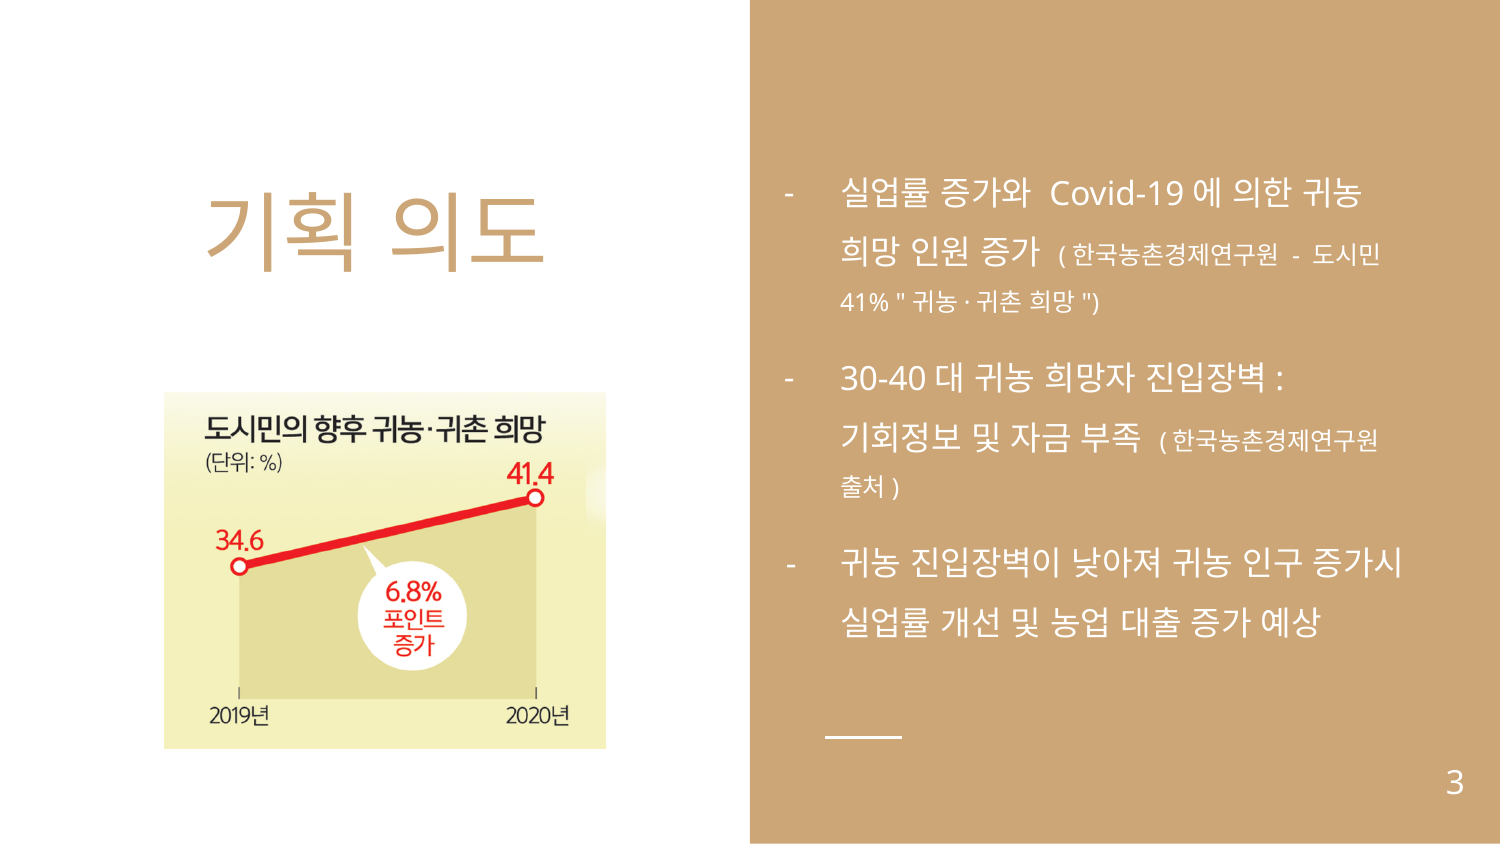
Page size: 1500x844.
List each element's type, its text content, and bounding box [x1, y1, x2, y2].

title 기획 의도 [43, 114, 708, 299]
picture [164, 392, 606, 749]
list 실업률 증가와 Covid-19에 의한 귀농 희망 인원 증가 (한국농촌경제연구원 - 도시민 41% "귀농·귀촌 희망") 30-40대 귀농 희망자 진입장벽: 기회정보 및 자금 부족 (한국농촌경제연구원 출처) 귀농 진입장벽이 낮아져 귀농 인구 증가시 실업률 개선 및 농업 대출 증가 예상 [750, 47, 1440, 747]
slide_number ‹#› [1353, 738, 1480, 830]
